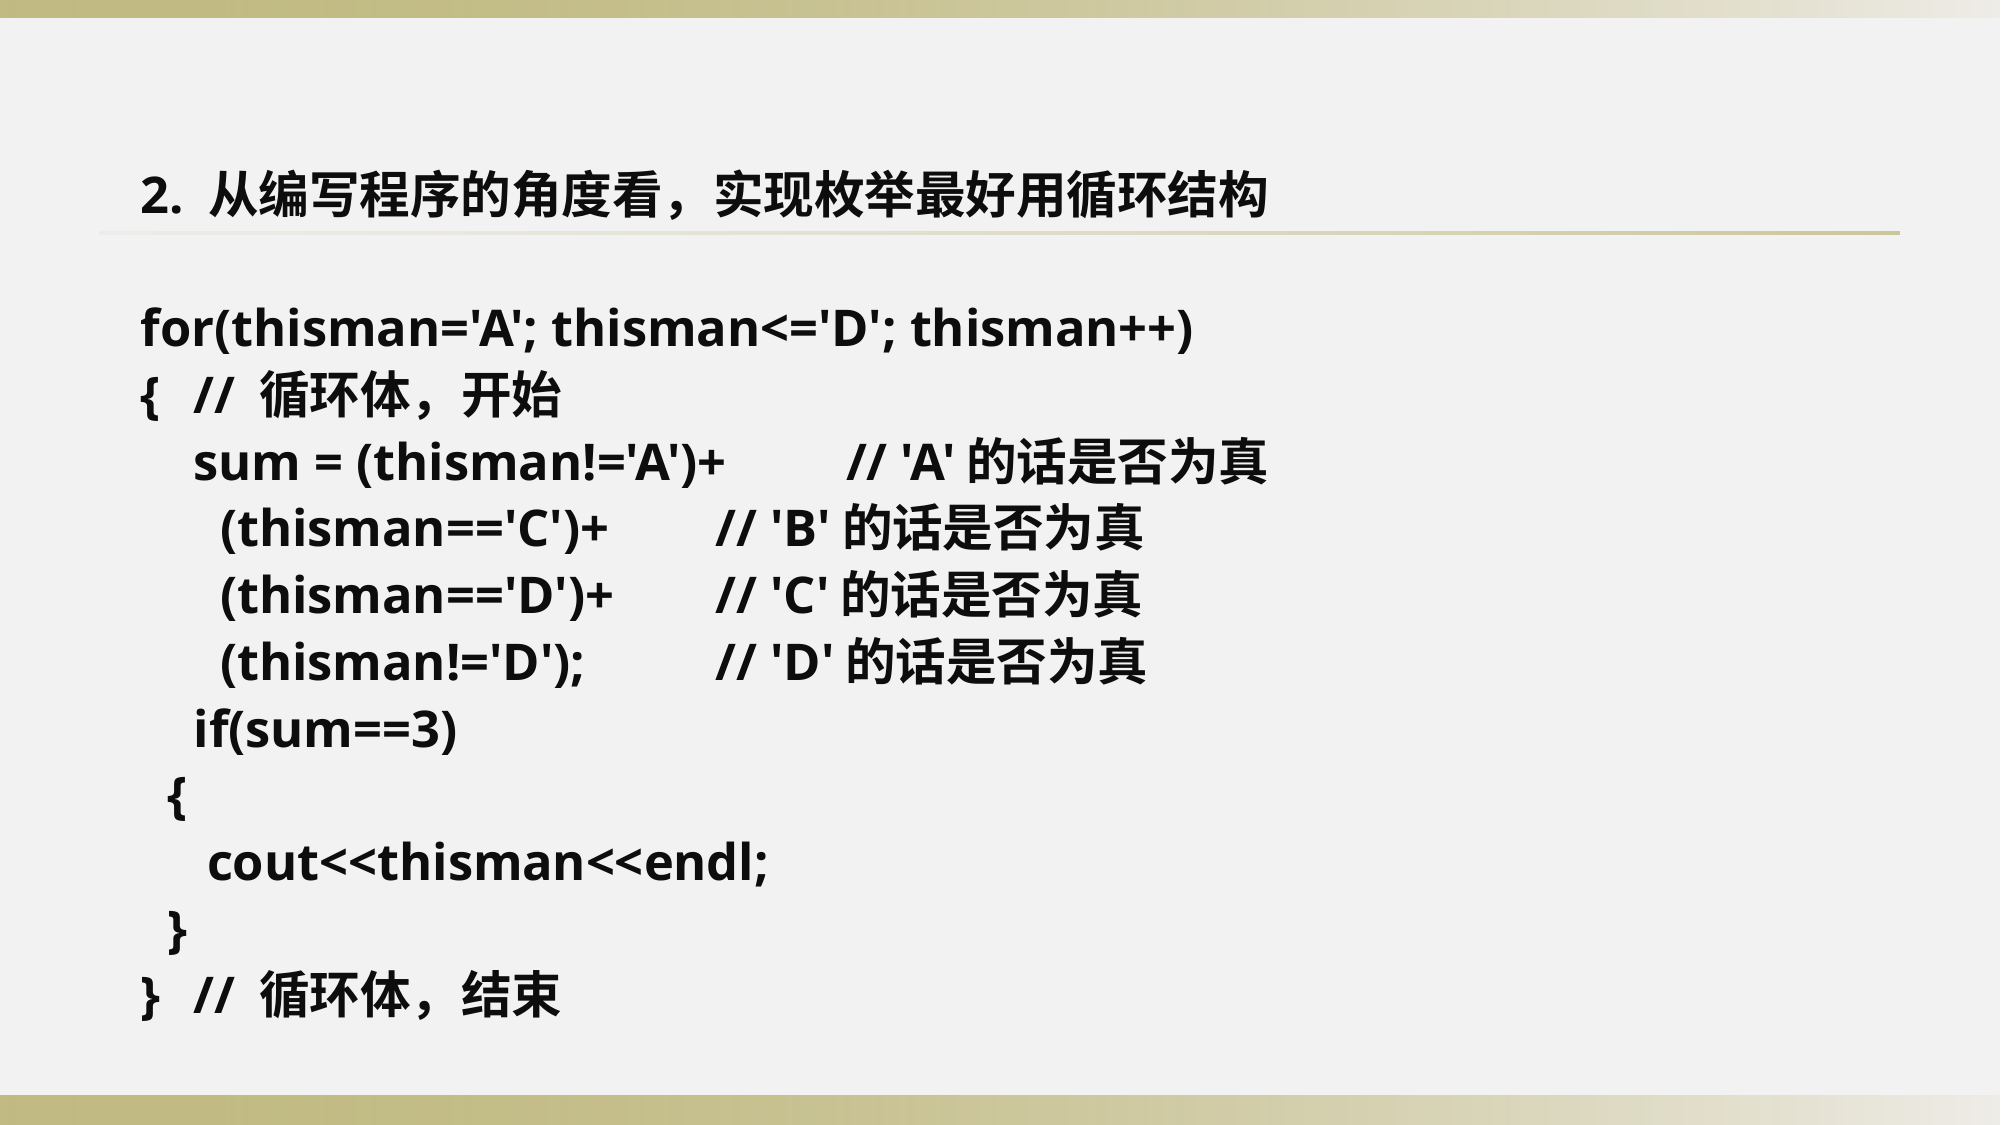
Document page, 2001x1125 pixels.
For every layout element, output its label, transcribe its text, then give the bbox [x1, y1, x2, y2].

list 2. 从编写程序的角度看，实现枚举最好用循环结构 for(thisman='A'; thisman<='D'; thisman++) { // 循环体，开始 sum = (thisman!='A')+ // 'A'的话是否为真 (thisman=='C')+ // 'B'的话是否为真 (thisman=='D')+ // 'C'的话是否为真 (thisman!='D'); // 'D'的话是否为真 if(sum==3) { cout<<thisman<<endl; } } // 循环体，结束 [125, 149, 1768, 1035]
